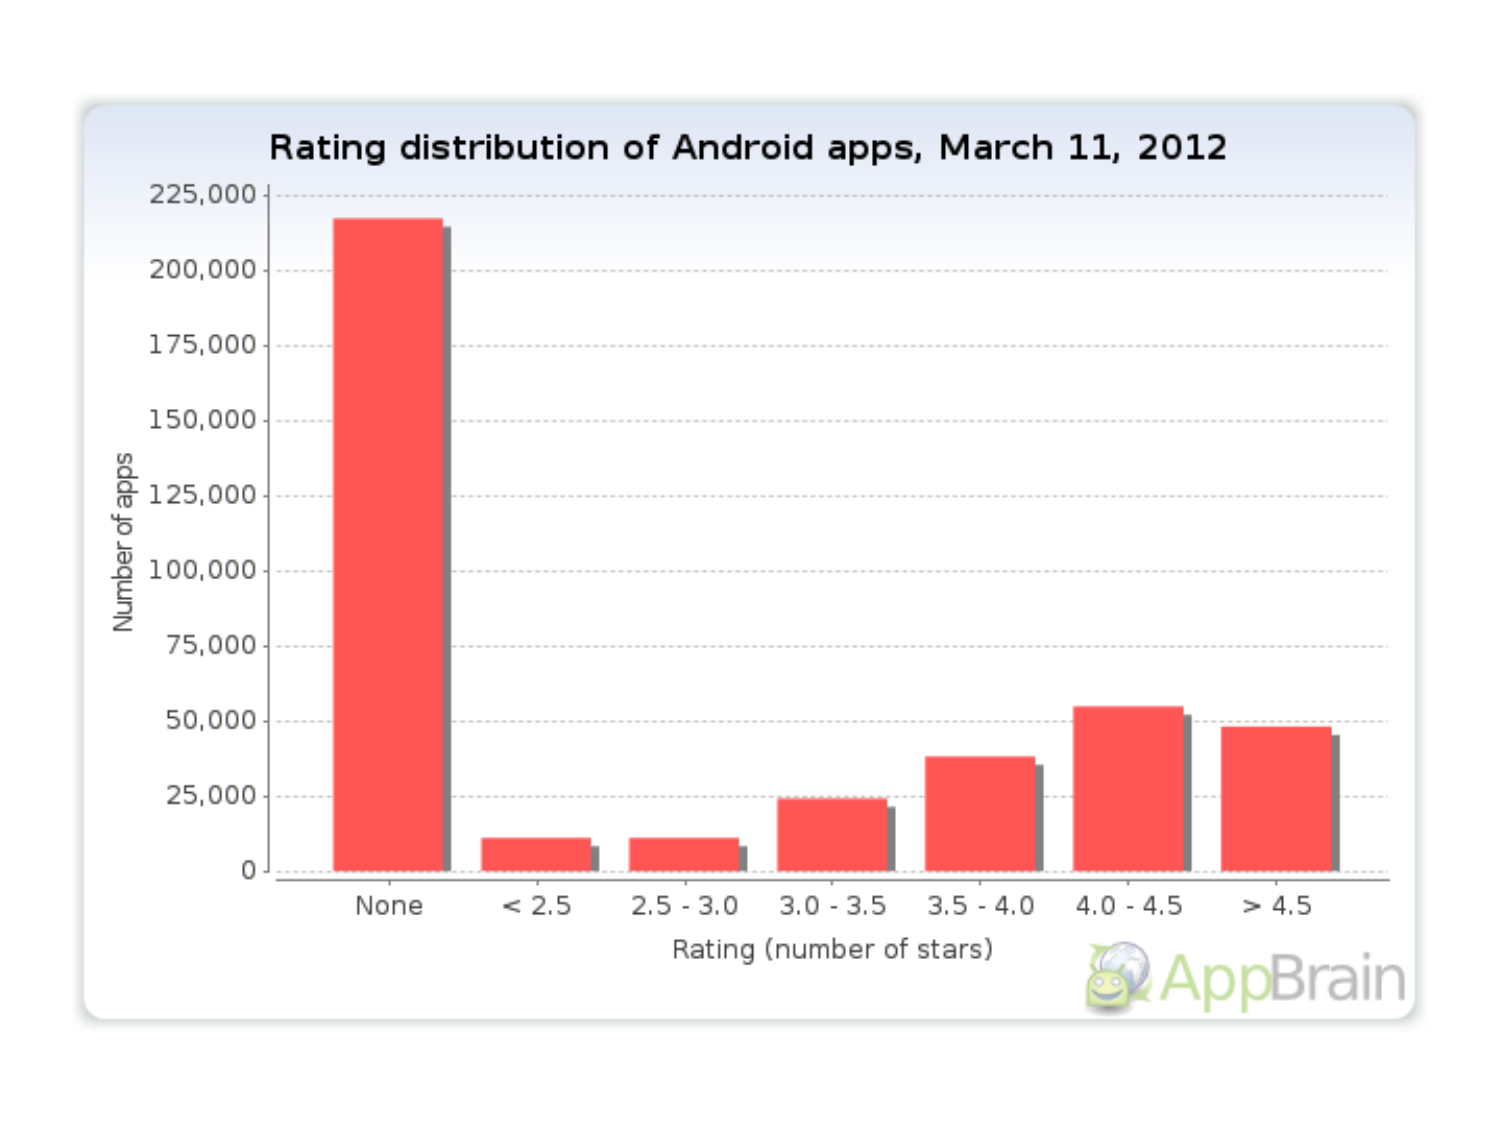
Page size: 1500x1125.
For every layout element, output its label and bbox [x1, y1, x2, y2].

picture [72, 93, 1428, 1032]
text_box [0, 704, 1497, 1125]
